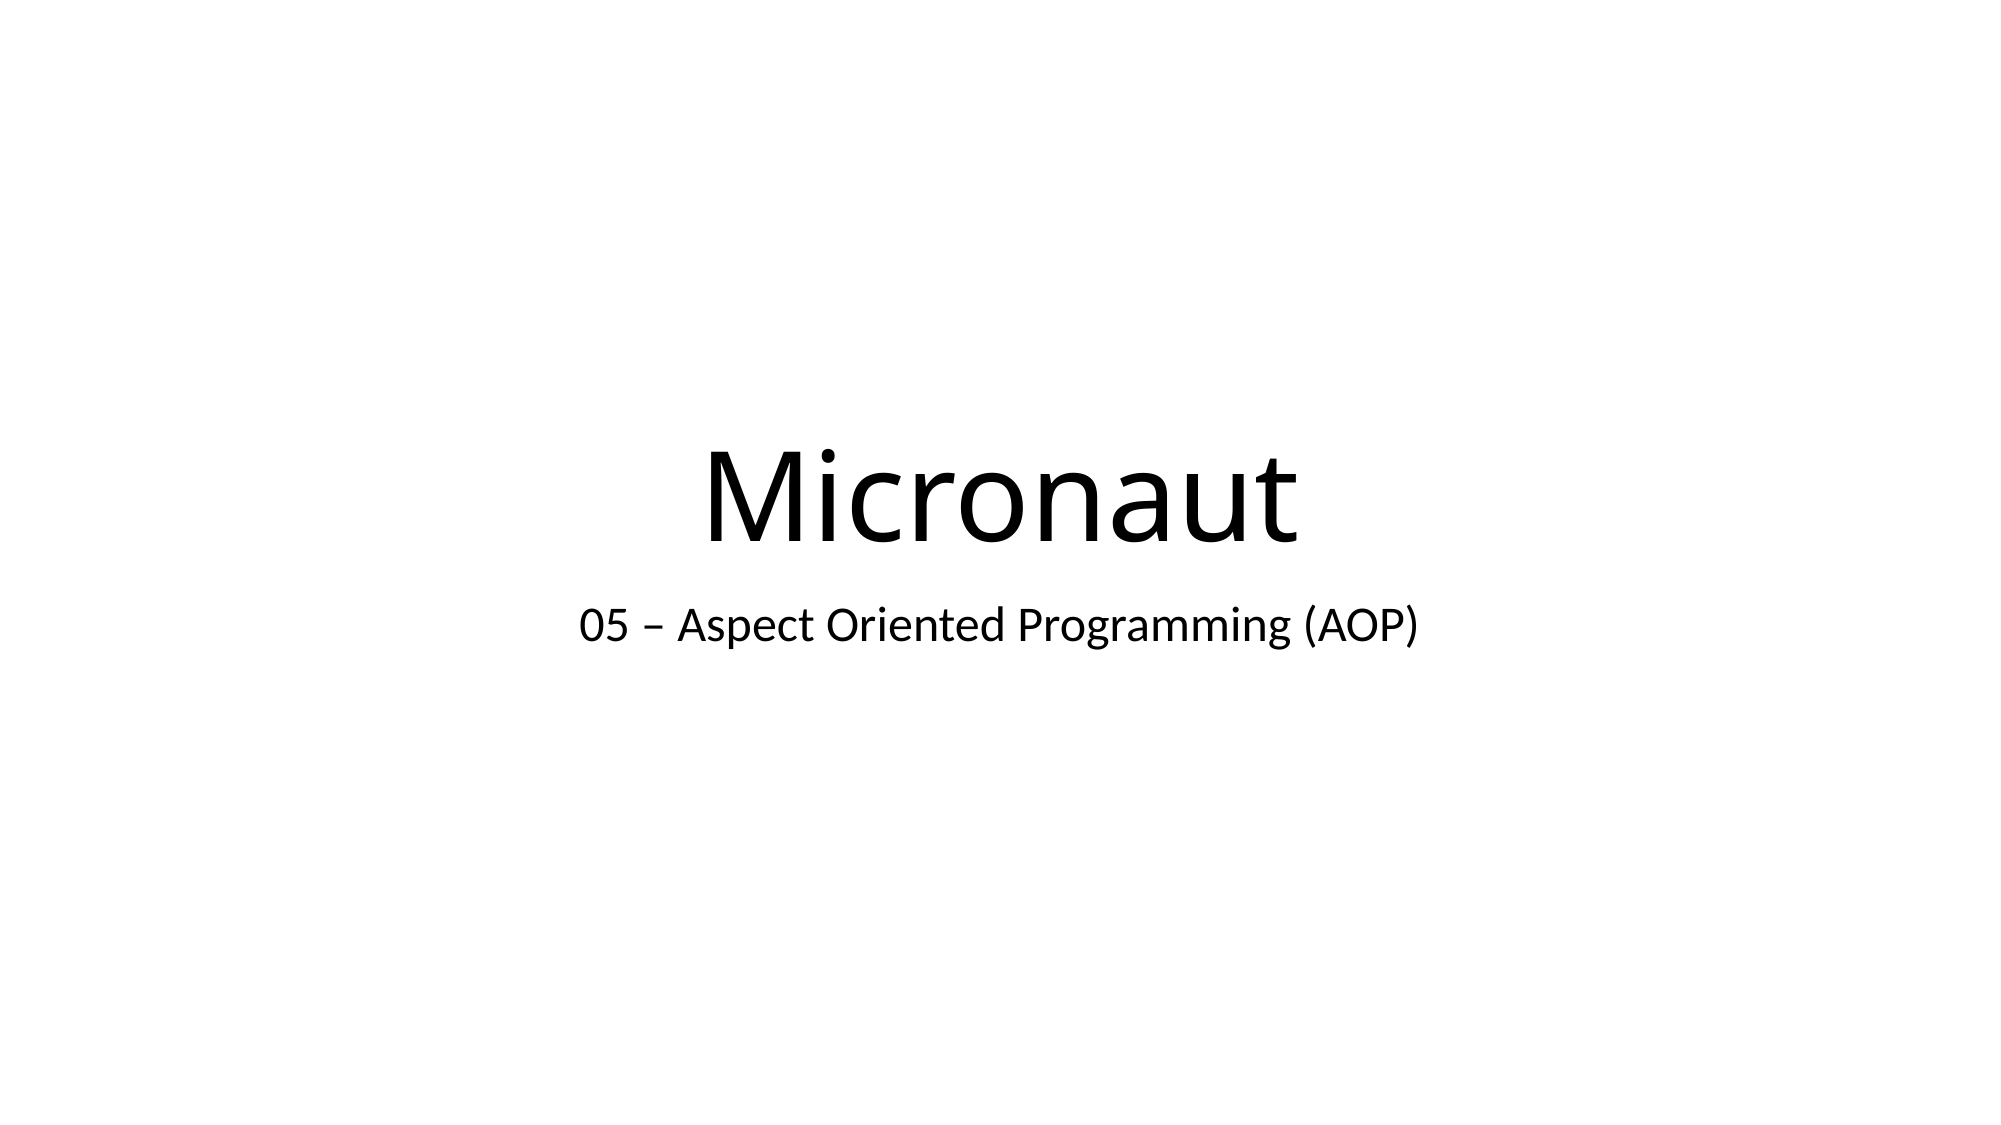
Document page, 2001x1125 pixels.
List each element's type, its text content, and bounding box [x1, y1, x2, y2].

title Micronaut [249, 184, 1750, 576]
subtitle 05 – Aspect Oriented Programming (AOP) [249, 590, 1750, 863]
